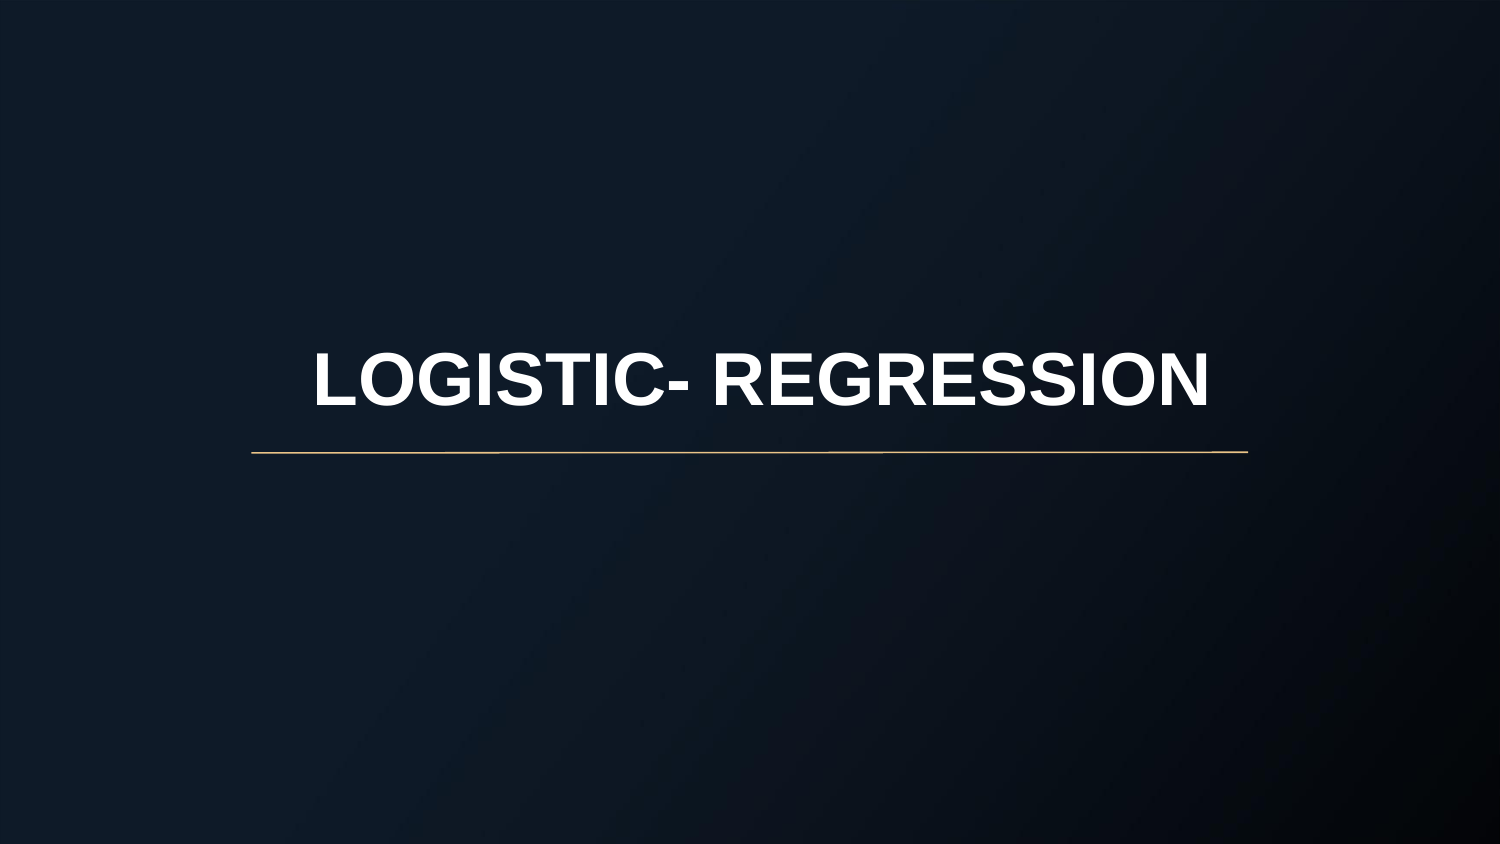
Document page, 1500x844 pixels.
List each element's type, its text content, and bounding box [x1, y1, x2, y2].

text_box LOGISTIC- REGRESSION [297, 323, 1249, 429]
picture [0, 0, 1500, 844]
text_box [143, 108, 1429, 439]
